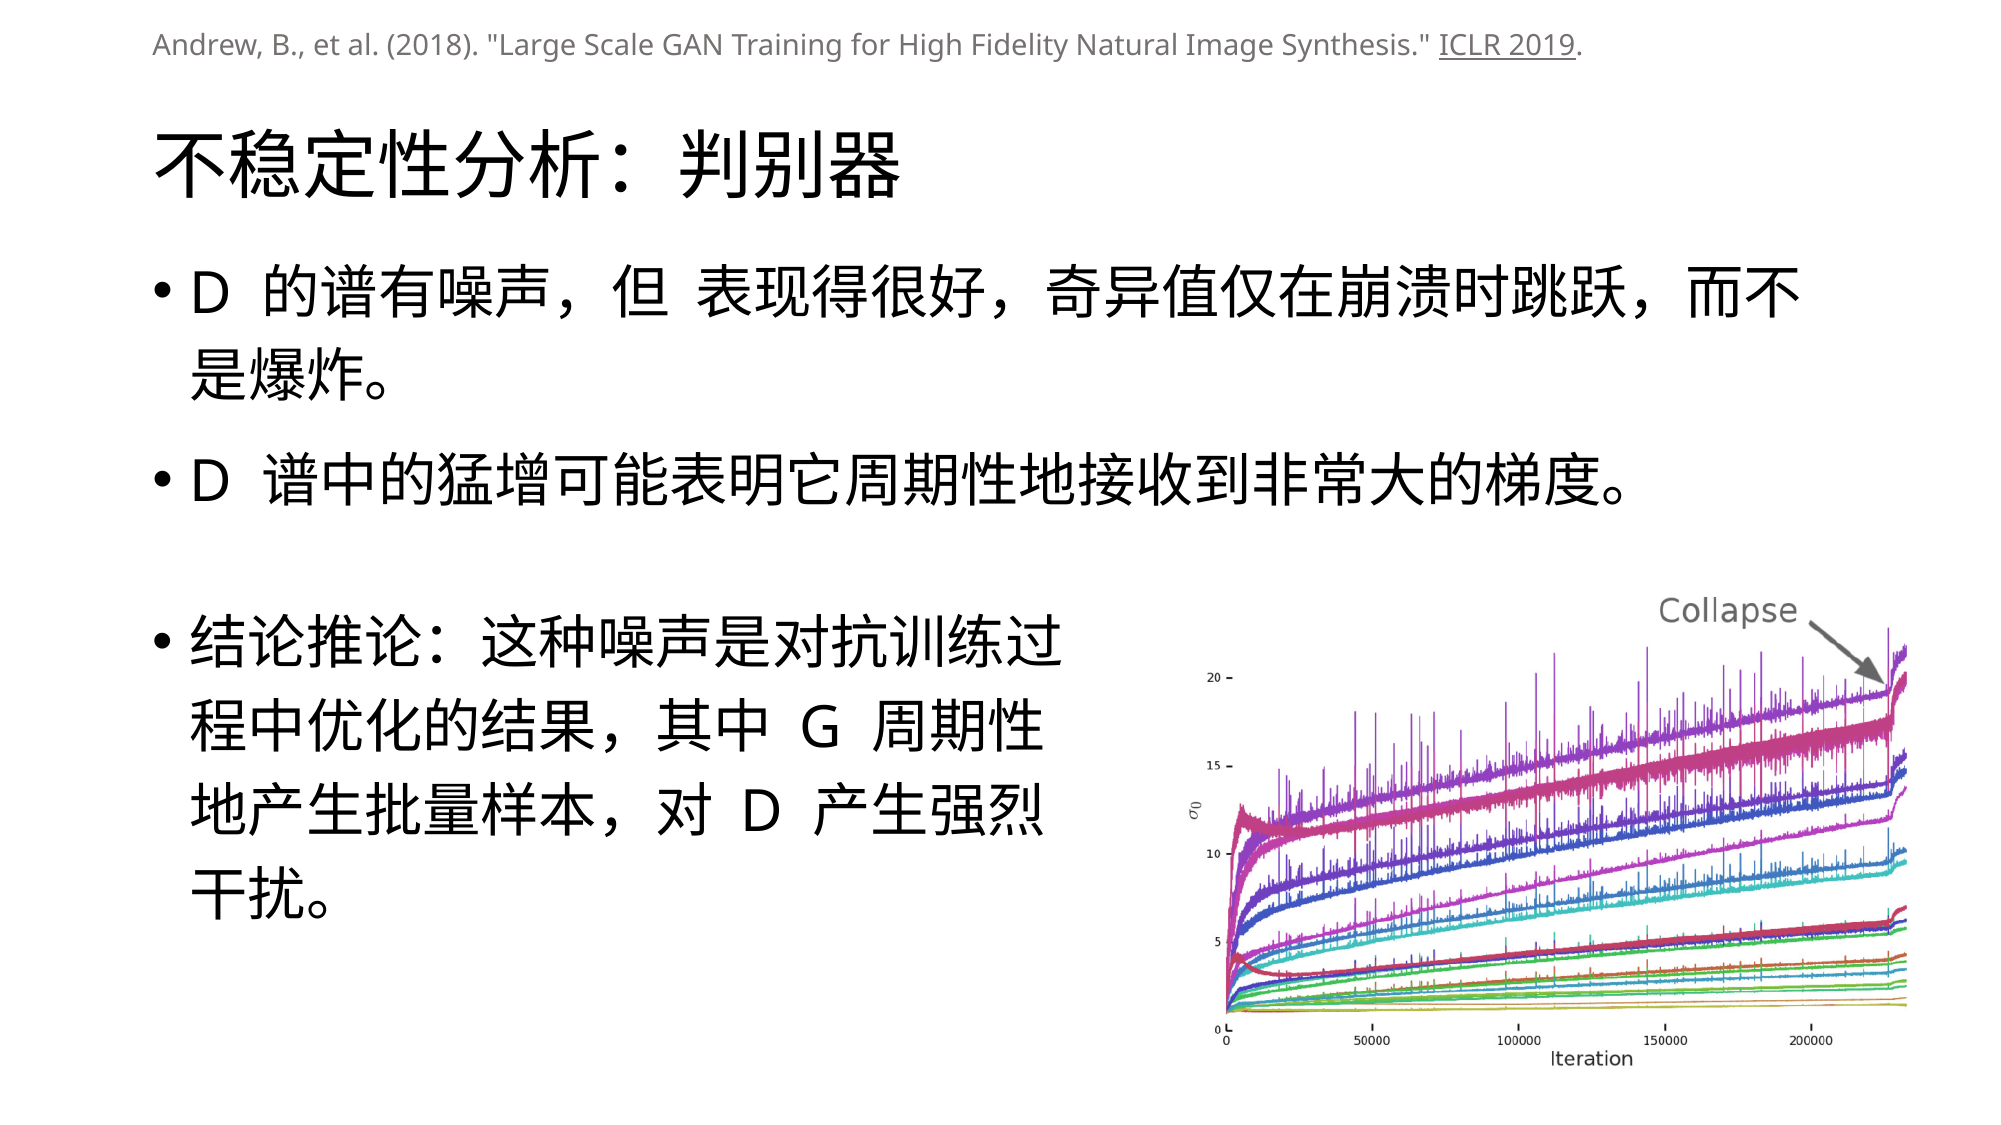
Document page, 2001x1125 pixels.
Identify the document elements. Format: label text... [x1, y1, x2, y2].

text_box 结论推论：这种噪声是对抗训练过程中优化的结果，其中 G 周期性地产生批量样本，对 D 产生强烈干扰。 [137, 584, 1087, 935]
picture [1163, 515, 1932, 1069]
title 不稳定性分析：判别器 [137, 112, 1863, 223]
text_box Andrew, B., et al. (2018). "Large Scale GAN Training for High Fidelity Natural Image Synthesis." ICLR 2019. [137, 19, 1728, 69]
